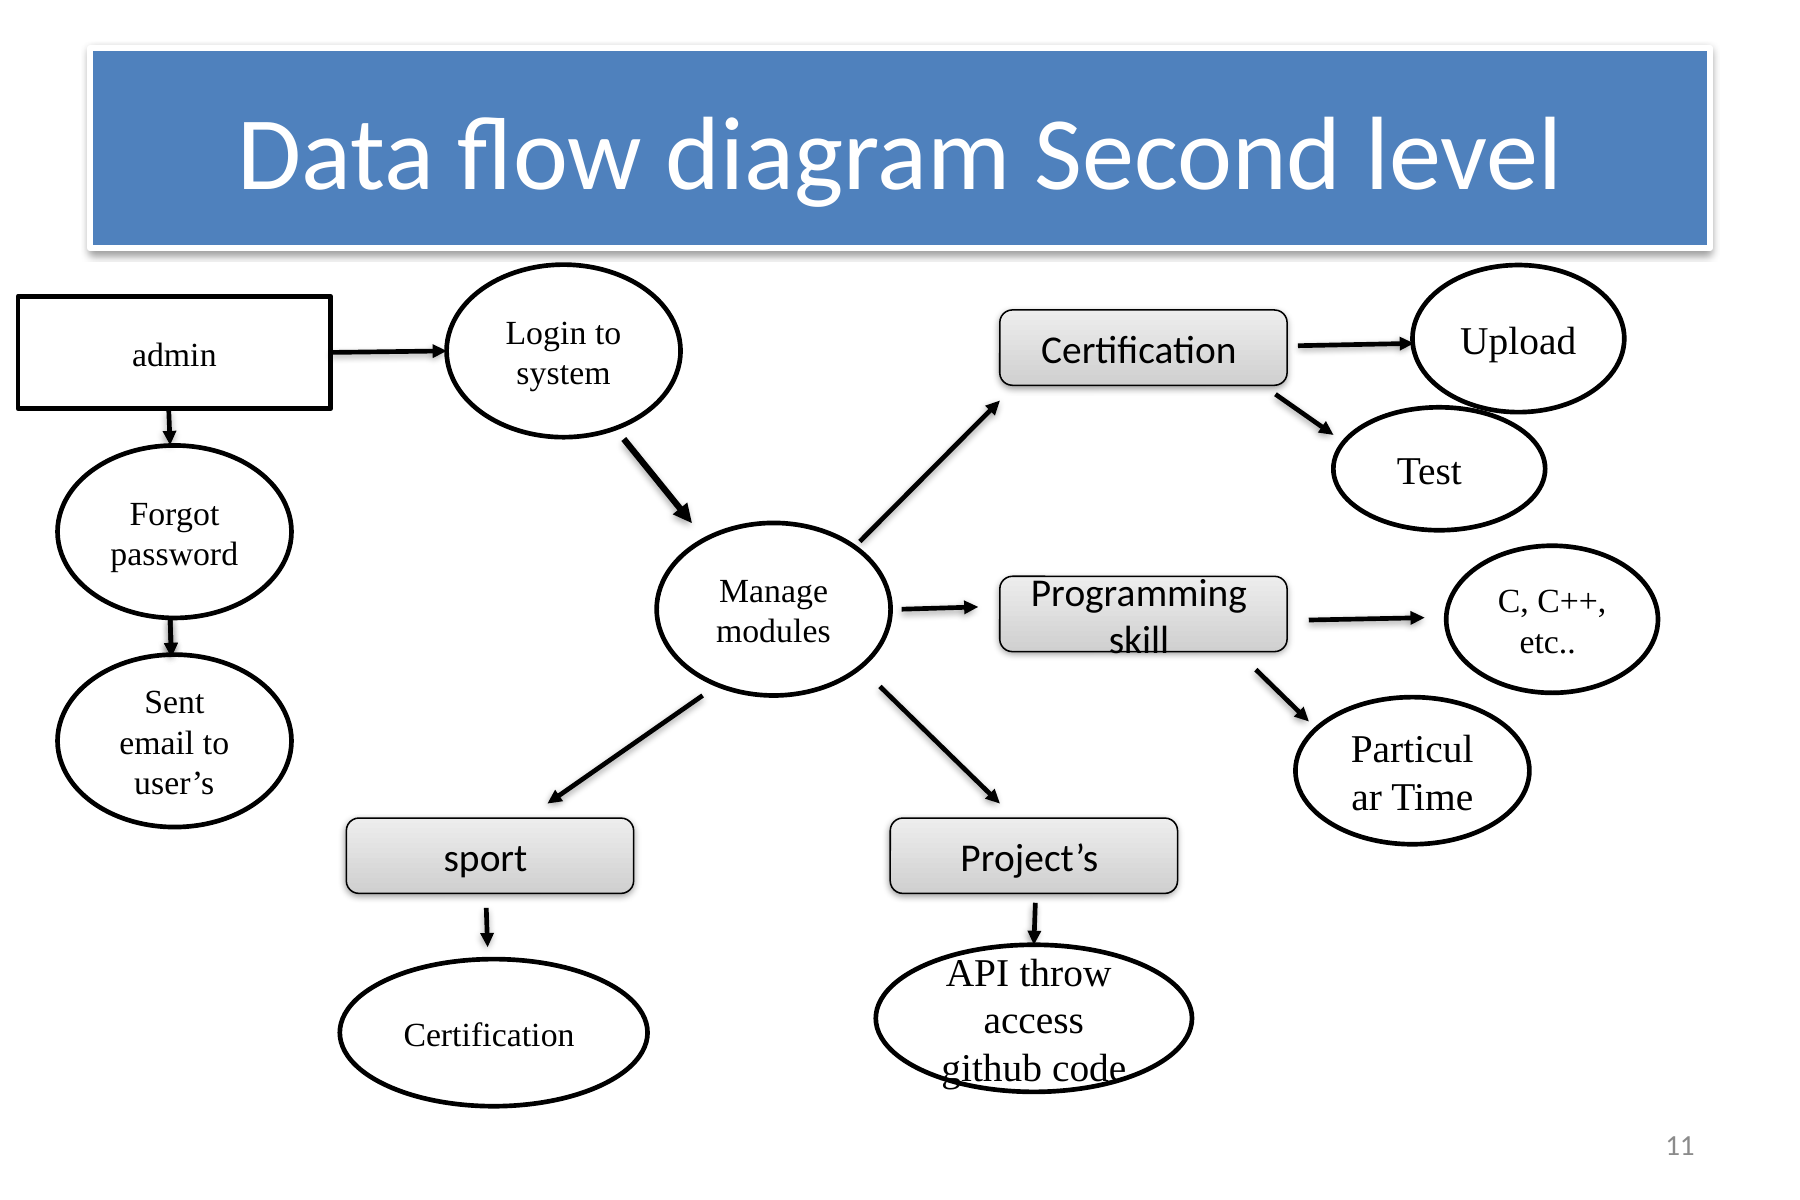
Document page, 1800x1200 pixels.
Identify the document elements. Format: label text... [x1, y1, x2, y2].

text_box Certification [998, 309, 1288, 387]
text_box Forgot password [55, 443, 294, 621]
text_box admin [16, 294, 333, 411]
text_box Certification [337, 957, 650, 1109]
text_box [547, 695, 703, 804]
text_box Login to system [444, 262, 683, 440]
text_box Upload [1410, 262, 1627, 415]
text_box Programming skill [998, 575, 1288, 653]
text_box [623, 438, 693, 524]
text_box Particular Time [1293, 695, 1532, 847]
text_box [879, 686, 1001, 804]
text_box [1308, 617, 1425, 621]
text_box C, C++, etc.. [1444, 543, 1661, 695]
text_box Manage modules [654, 520, 893, 698]
text_box Project’s [889, 817, 1179, 895]
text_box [1275, 394, 1334, 436]
slide_number 11 [1292, 1112, 1713, 1177]
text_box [859, 400, 1001, 542]
text_box API throw access github code [873, 942, 1195, 1094]
text_box sport [345, 817, 635, 895]
text_box Data flow diagram Second level [87, 45, 1713, 251]
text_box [1255, 669, 1309, 722]
text_box Sent email to user’s [55, 652, 294, 830]
text_box Test [1331, 405, 1548, 533]
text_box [901, 606, 979, 610]
